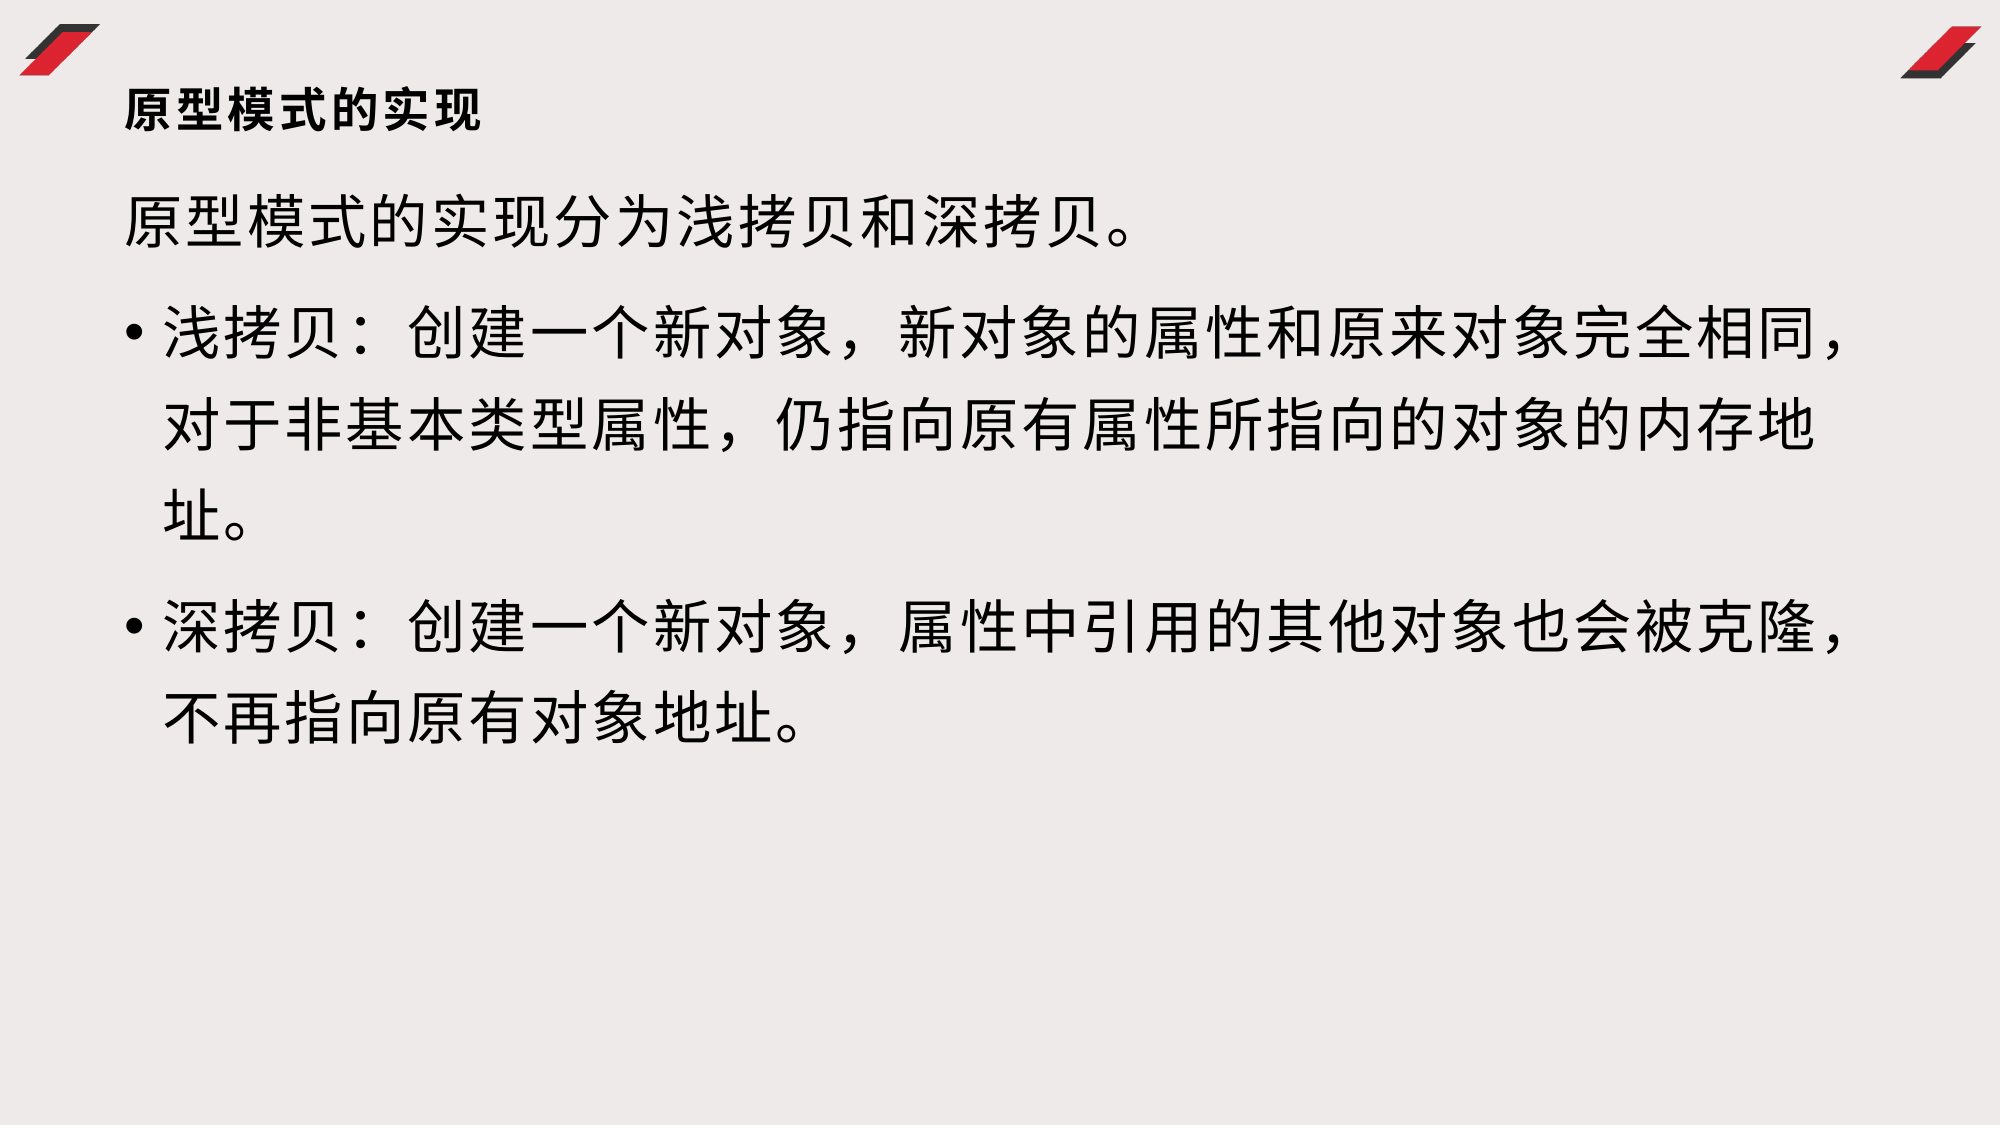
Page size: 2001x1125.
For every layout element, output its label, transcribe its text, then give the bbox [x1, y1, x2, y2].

picture [1881, 0, 2000, 101]
title 原型模式的实现 [109, 72, 1891, 146]
picture [0, 0, 119, 100]
list 原型模式的实现分为浅拷贝和深拷贝。 浅拷贝：创建一个新对象，新对象的属性和原来对象完全相同，对于非基本类型属性，仍指向原有属性所指向的对象的内存地址。 深拷贝：创建一个新对象，属性中引用的其他对象也会被克隆，不再指向原有对象地址。 [109, 156, 1864, 768]
